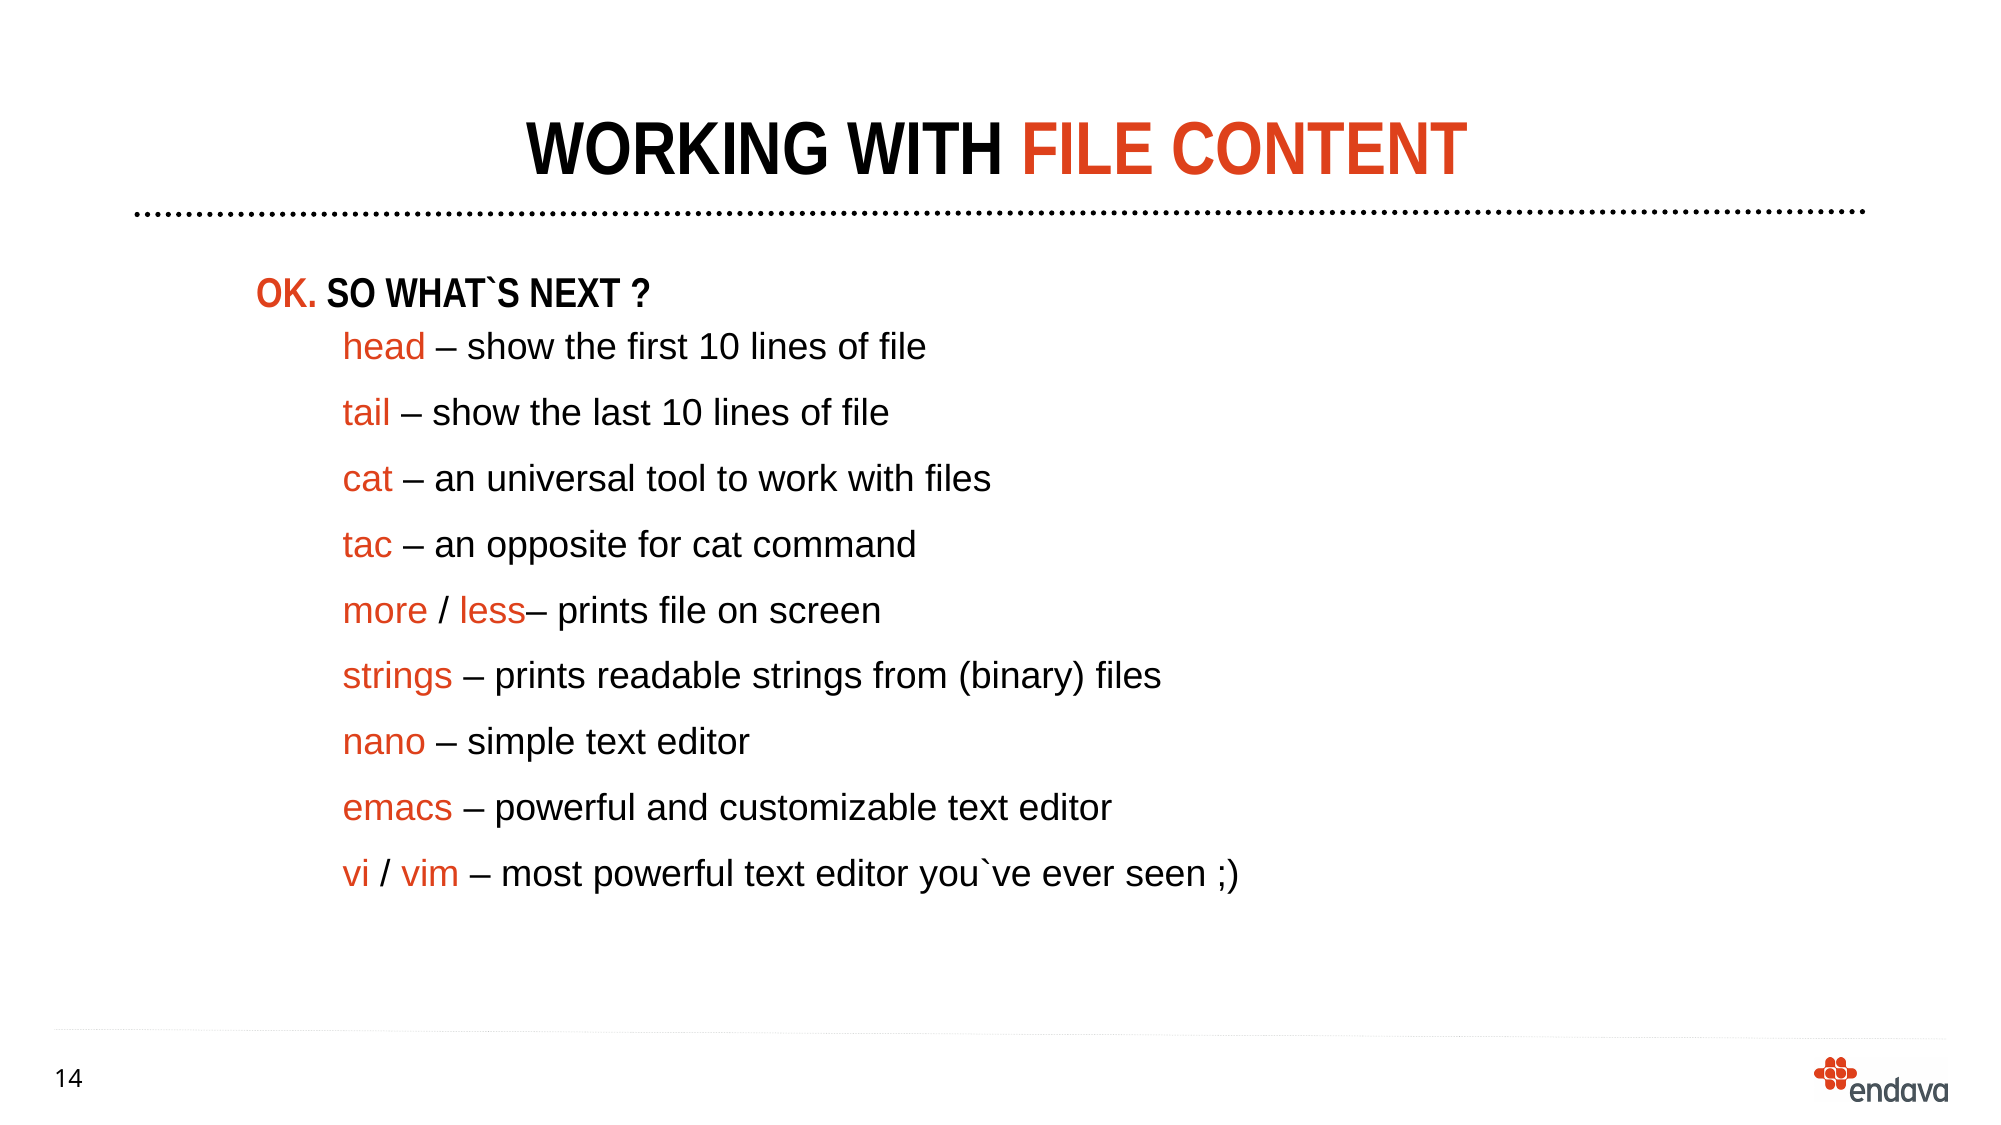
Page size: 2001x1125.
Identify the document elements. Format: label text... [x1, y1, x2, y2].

picture [1814, 1057, 1948, 1102]
list OK. So what`s next ? [256, 241, 761, 315]
list head – show the first 10 lines of file tail – show the last 10 lines of file cat – an universal tool to work with files tac – an opposite for cat command more / less– prints file on screen strings – prints readable strings from (binary) files nano – simple text editor emacs – powerful and customizable text editor vi / vim – most powerful text editor you`ve ever seen ;) [342, 314, 1552, 908]
title Working with file content [198, 26, 1812, 195]
